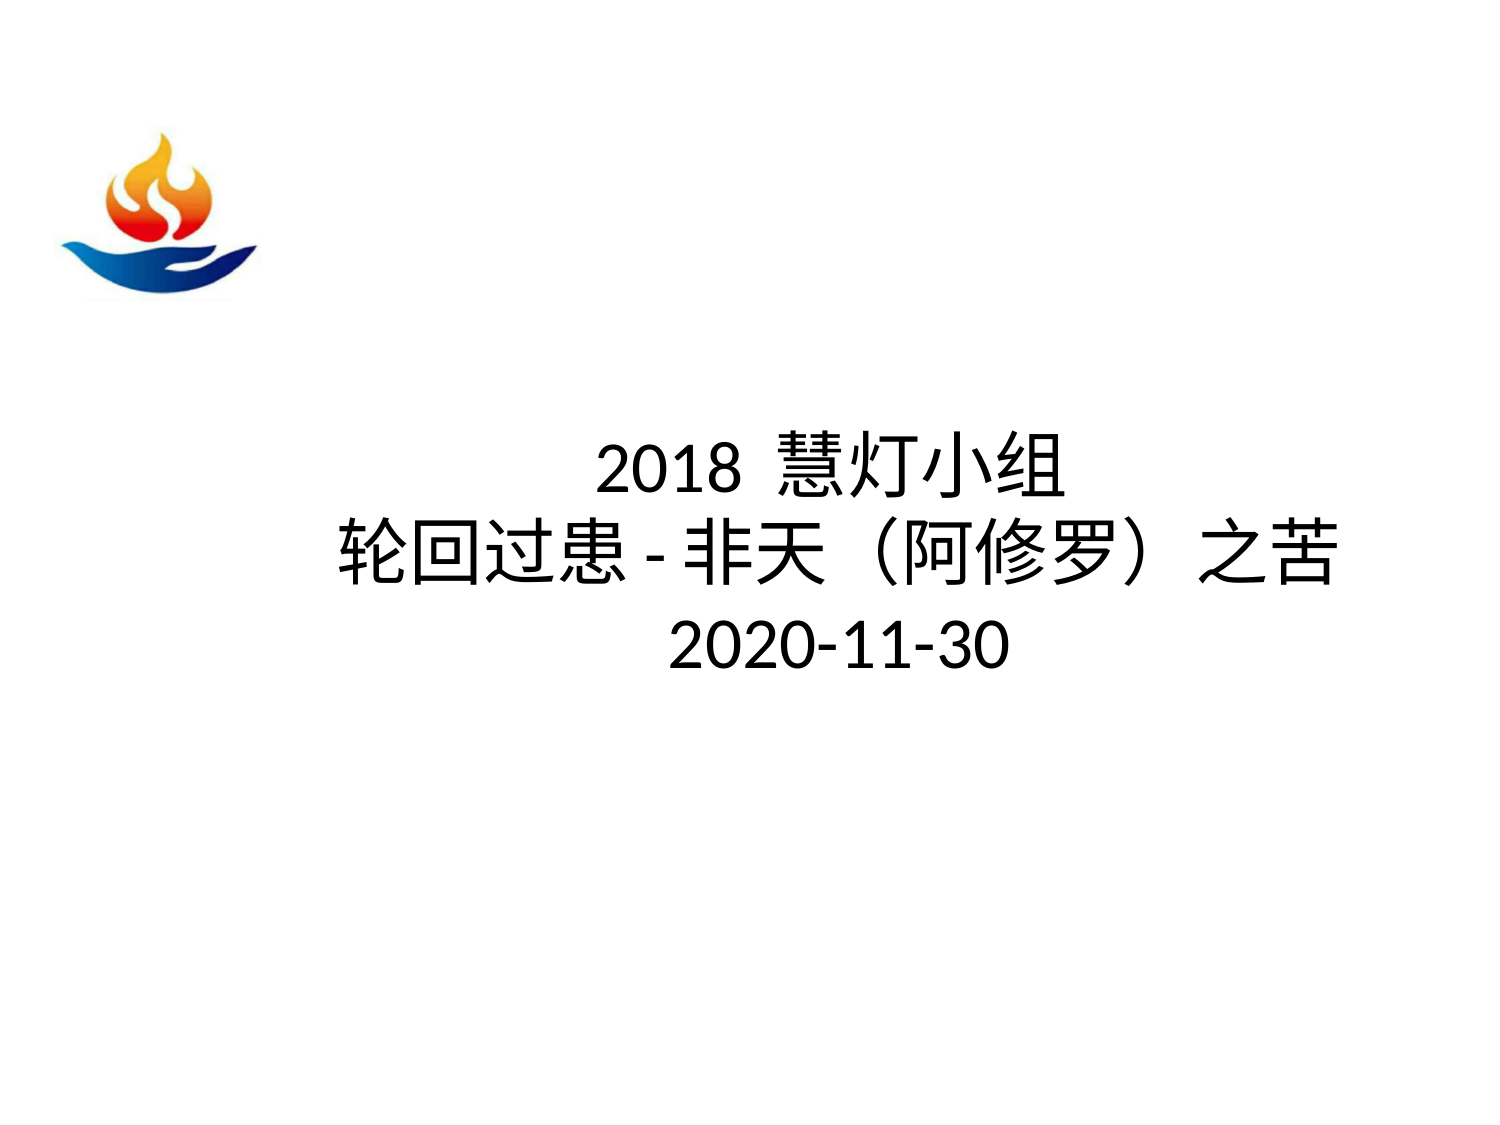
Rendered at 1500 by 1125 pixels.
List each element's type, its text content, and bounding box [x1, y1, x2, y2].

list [52, 125, 266, 327]
title 2018 慧灯小组 轮回过患-非天（阿修罗）之苦 2020-11-30 [253, 408, 1425, 693]
